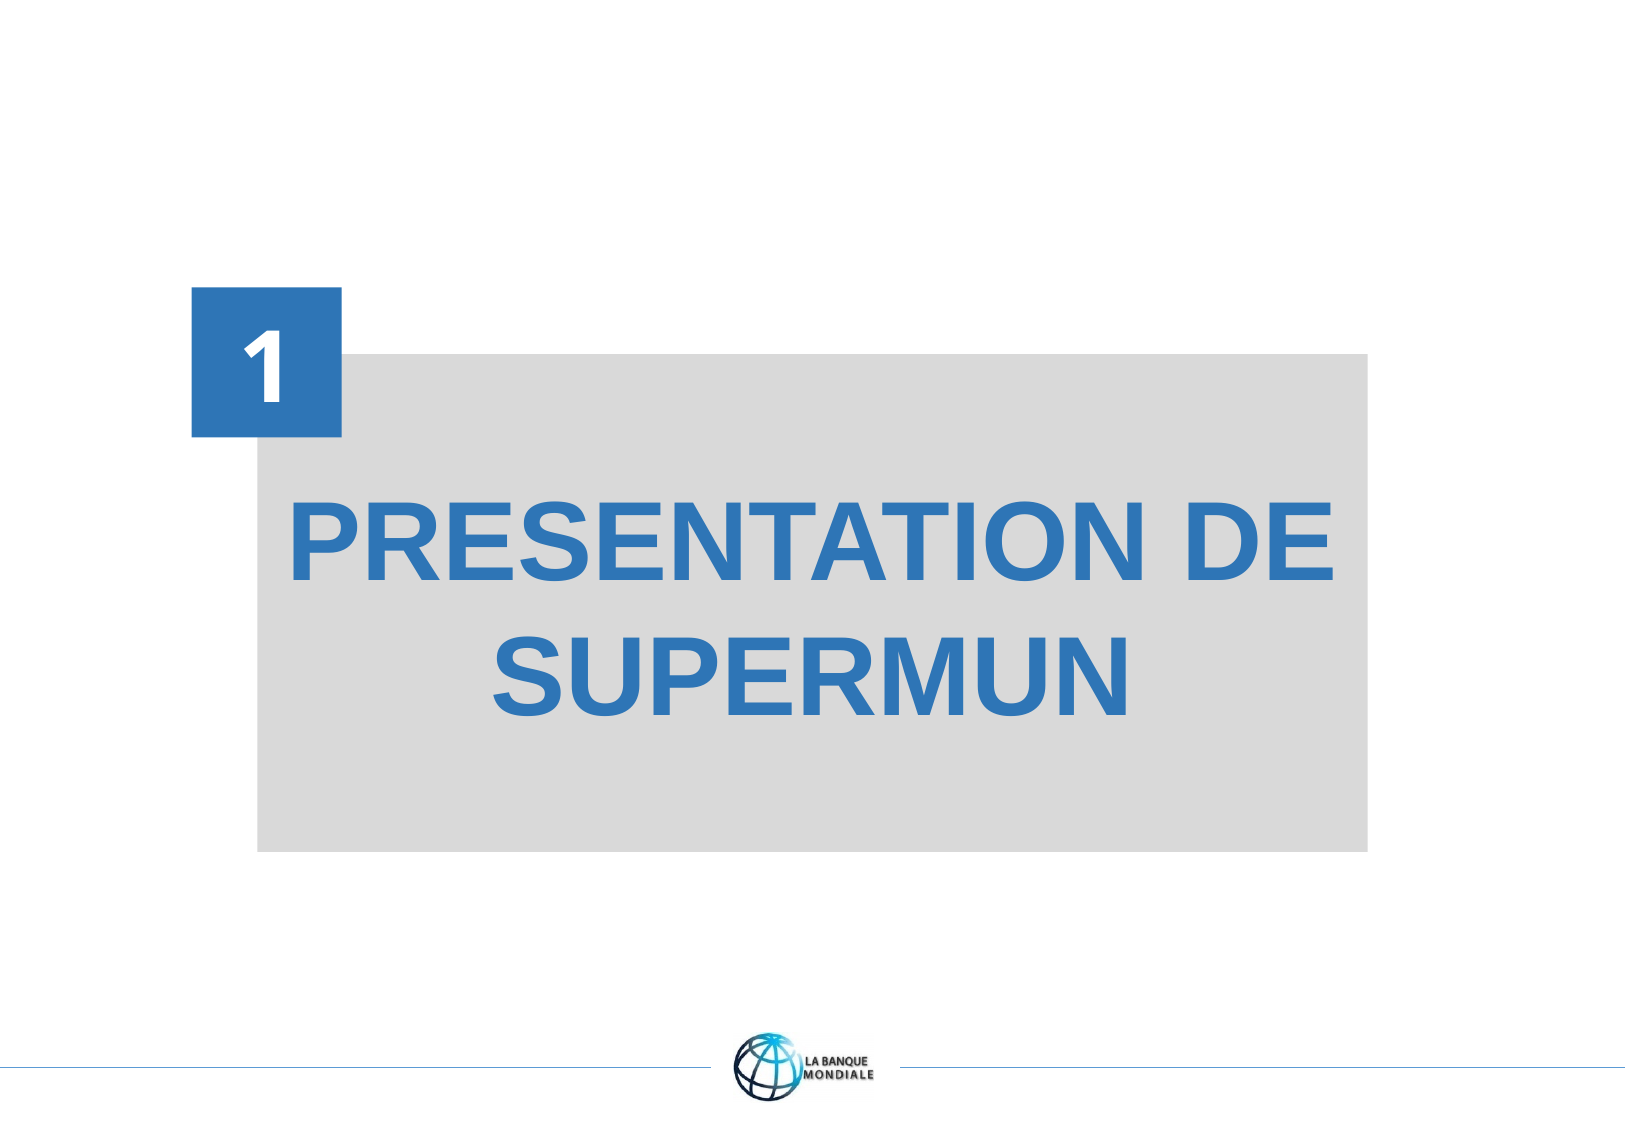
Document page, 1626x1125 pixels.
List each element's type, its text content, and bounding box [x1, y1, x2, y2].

text_box PRESENTATION DE SUPERMUN [257, 354, 1368, 852]
text_box 1 [191, 287, 342, 438]
picture [733, 1032, 874, 1103]
